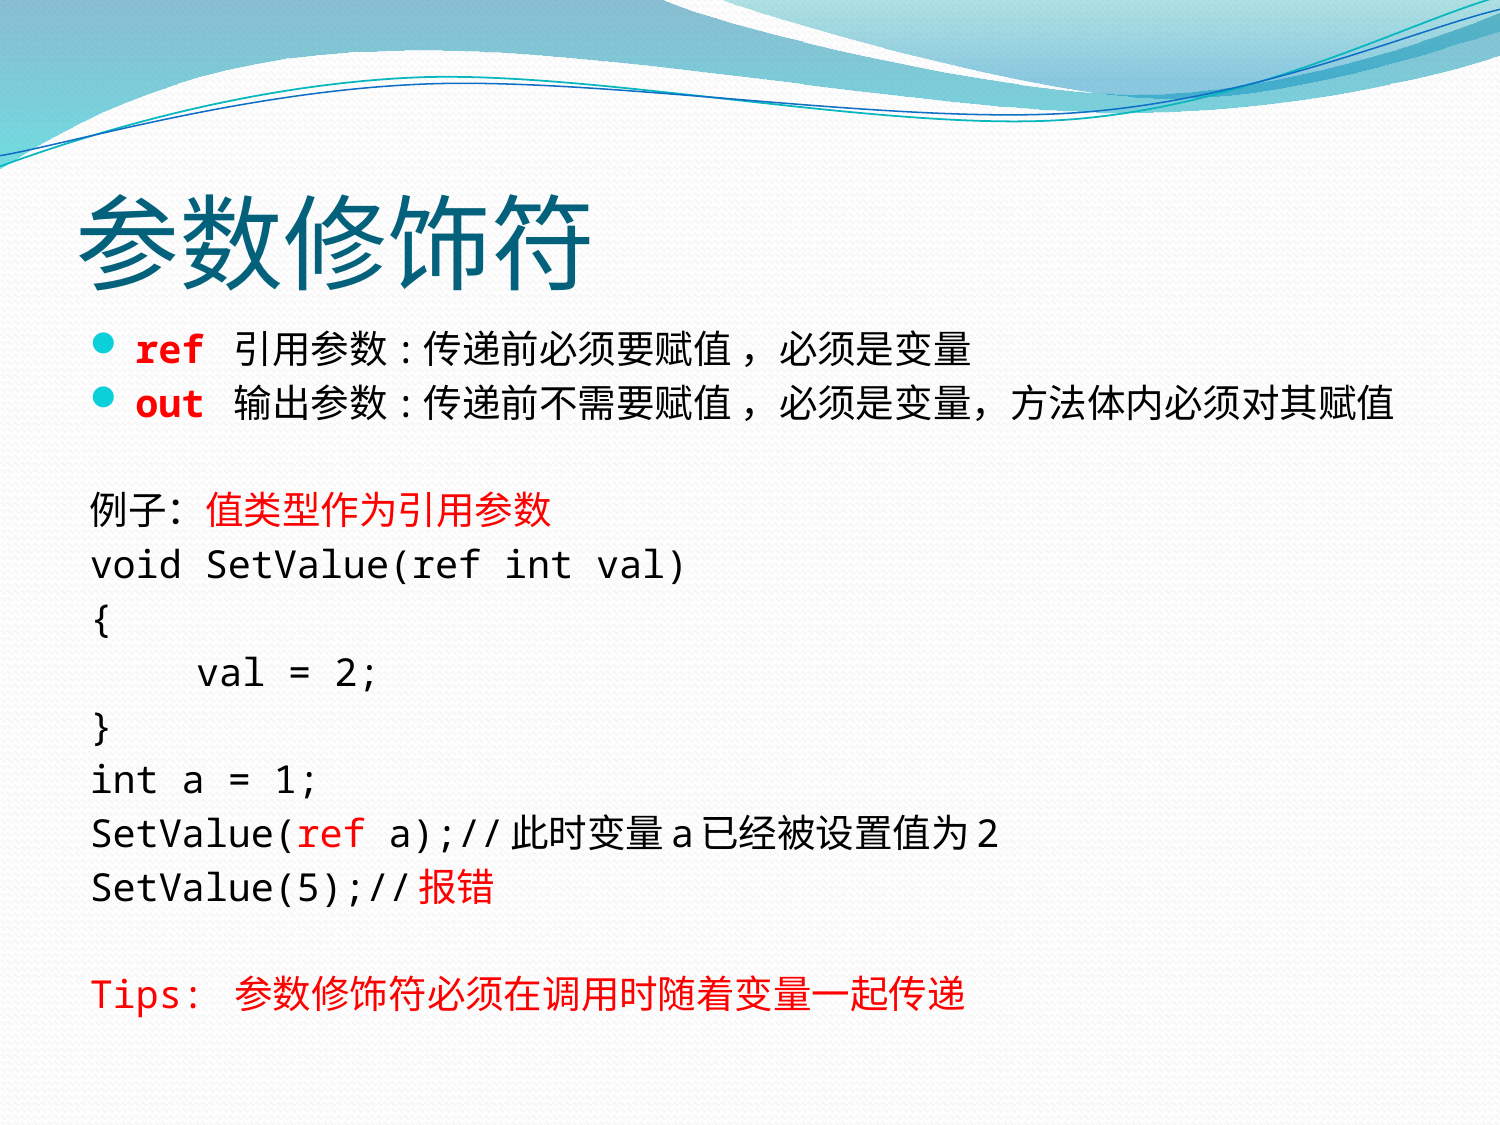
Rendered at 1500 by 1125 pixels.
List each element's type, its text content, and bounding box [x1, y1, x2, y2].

list ref 引用参数:传递前必须要赋值 ，必须是变量 out 输出参数:传递前不需要赋值 ，必须是变量，方法体内必须对其赋值 例子：值类型作为引用参数 void SetValue(ref int val) { val = 2; } int a = 1; SetValue(ref a);//此时变量a已经被设置值为2 SetValue(5);//报错 Tips: 参数修饰符必须在调用时随着变量一起传递 [75, 317, 1425, 1038]
title 参数修饰符 [75, 115, 1425, 303]
